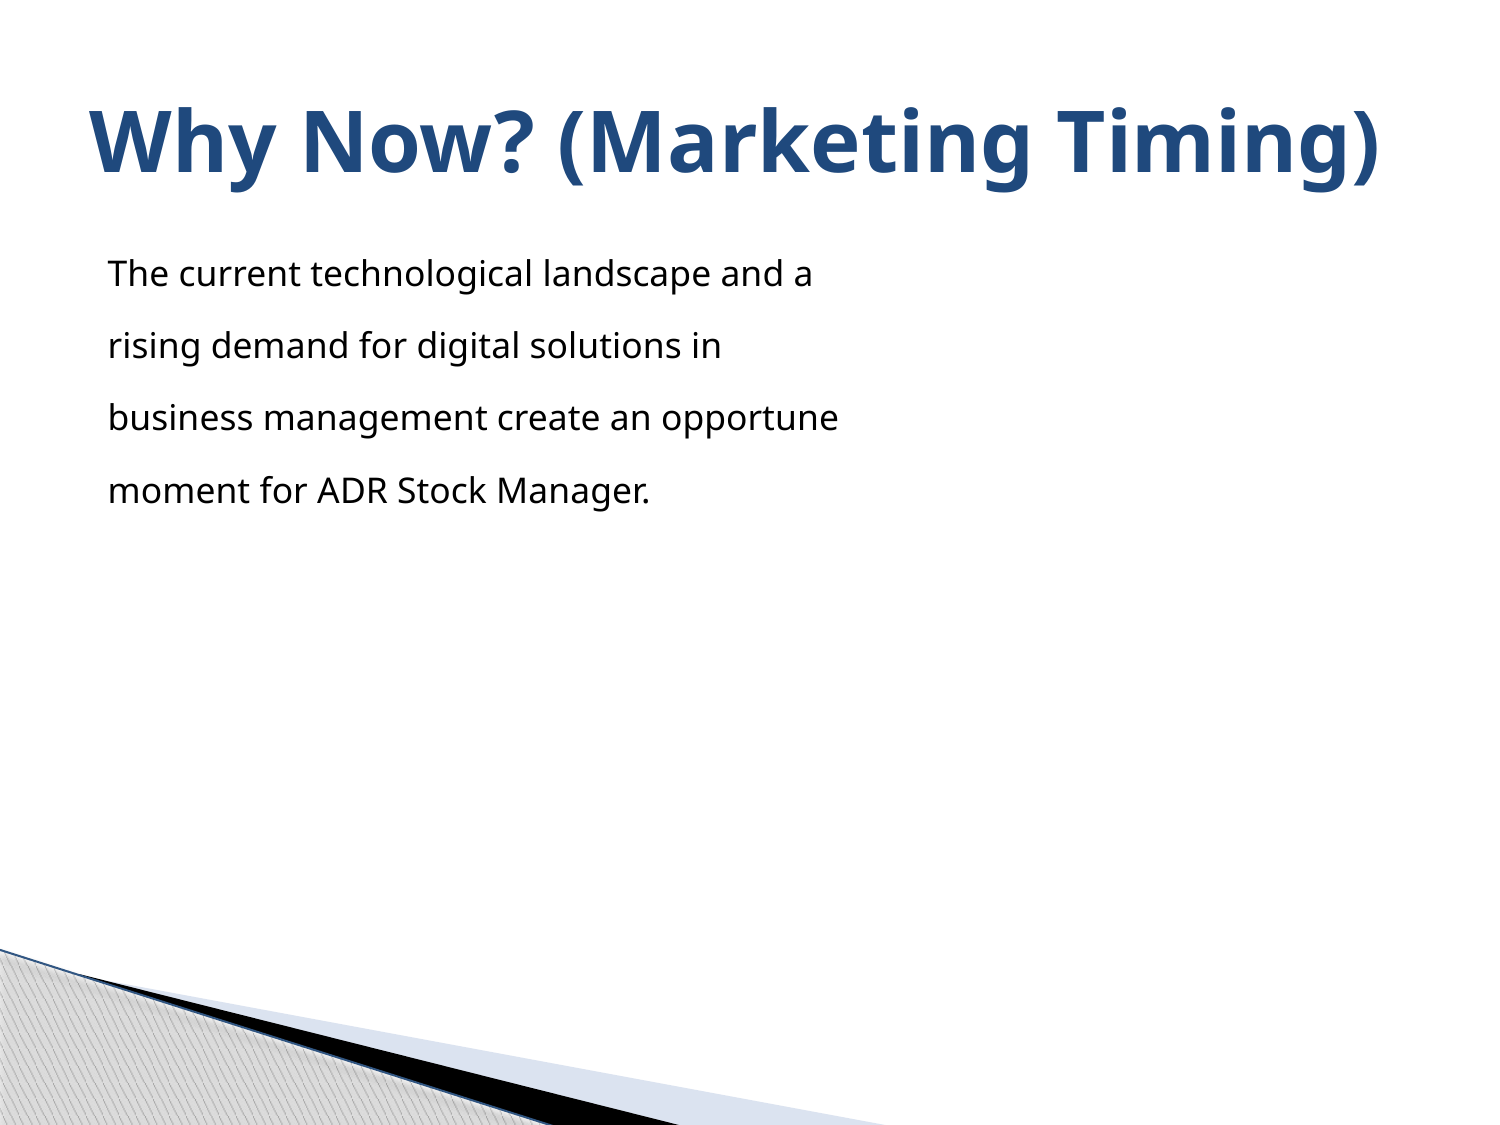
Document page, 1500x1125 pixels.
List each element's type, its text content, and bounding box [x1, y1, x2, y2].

title Why Now? (Marketing Timing) [75, 45, 1425, 233]
list The current technological landscape and a rising demand for digital solutions in business management create an opportune moment for ADR Stock Manager. [75, 233, 1425, 926]
